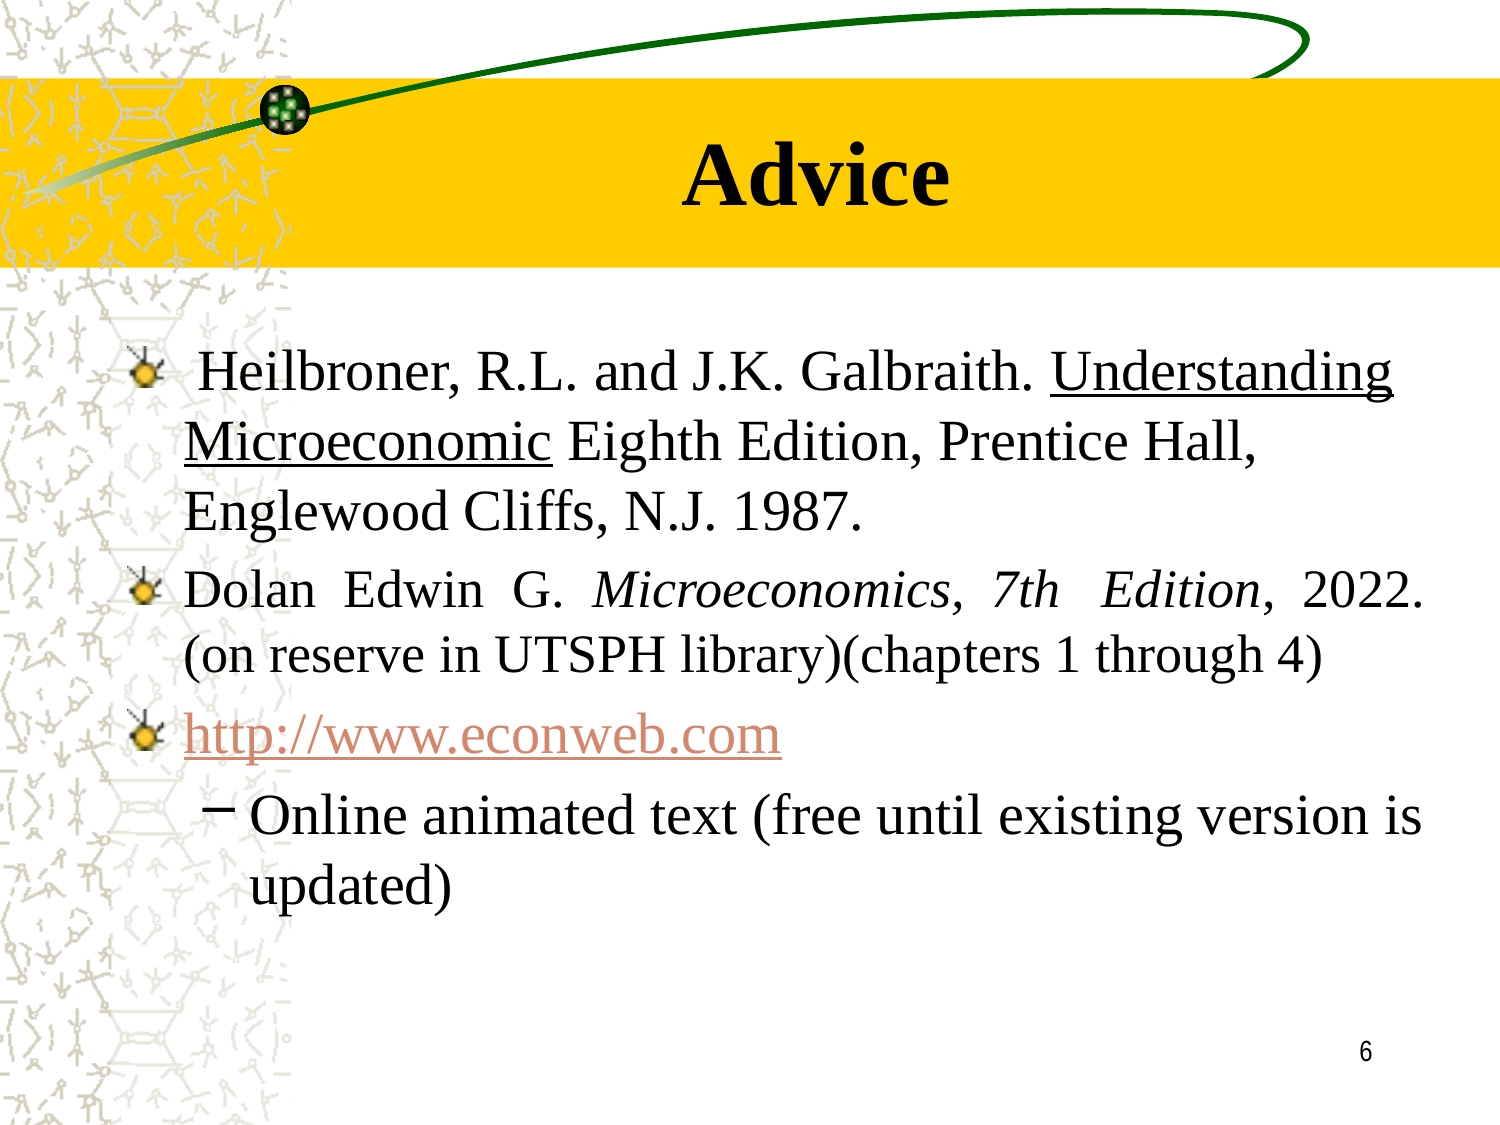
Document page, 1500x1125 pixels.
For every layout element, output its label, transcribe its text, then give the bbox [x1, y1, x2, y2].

slide_number 6 [1074, 1025, 1388, 1100]
picture [127, 709, 169, 751]
picture [127, 566, 166, 605]
picture [0, 0, 292, 1125]
picture [127, 346, 169, 388]
list Heilbroner, R.L. and J.K. Galbraith. Understanding Microeconomic Eighth Edition, Prentice Hall, Englewood Cliffs, N.J. 1987. Dolan Edwin G. Microeconomics, 7th Edition, 2022. (on reserve in UTSPH library)(chapters 1 through 4) http://www.econweb.com Online animated text (free until existing version is updated) [112, 324, 1451, 1001]
title Advice [189, 74, 1465, 263]
